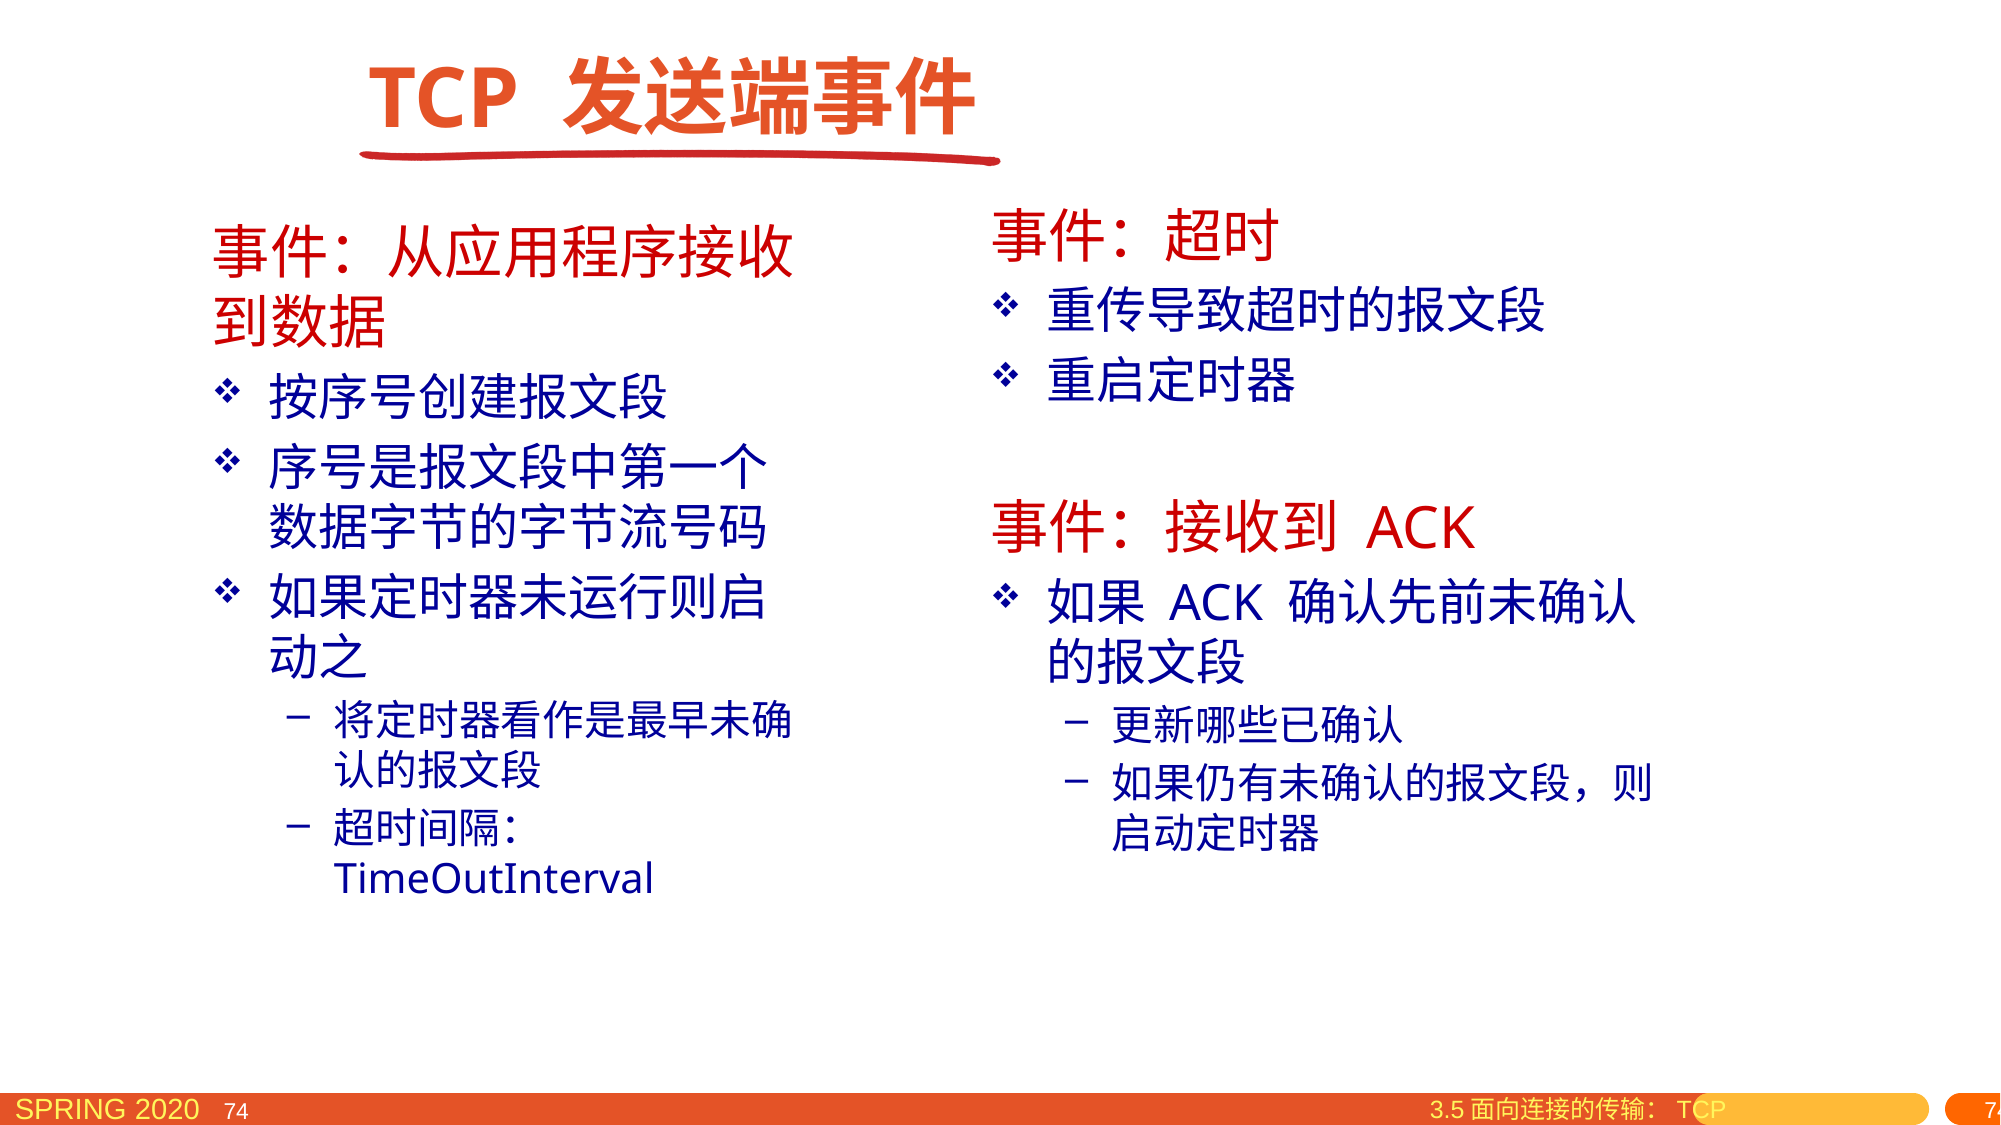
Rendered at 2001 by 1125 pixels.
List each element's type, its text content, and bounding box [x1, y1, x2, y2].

title TCP 发送端事件 [337, 0, 1009, 188]
picture [356, 145, 1009, 172]
list 事件：超时 重传导致超时的报文段 重启定时器 事件：接收到 ACK 如果 ACK 确认先前未确认的报文段 更新哪些已确认 如果仍有未确认的报文段，则启动定时器 [975, 191, 1697, 954]
list 事件：从应用程序接收到数据 按序号创建报文段 序号是报文段中第一个数据字节的字节流号码 如果定时器未运行则启动之 将定时器看作是最早未确认的报文段 超时间隔：TimeOutInterval [196, 208, 823, 971]
text_box 3.5面向连接的传输：TCP [1414, 1086, 1882, 1125]
